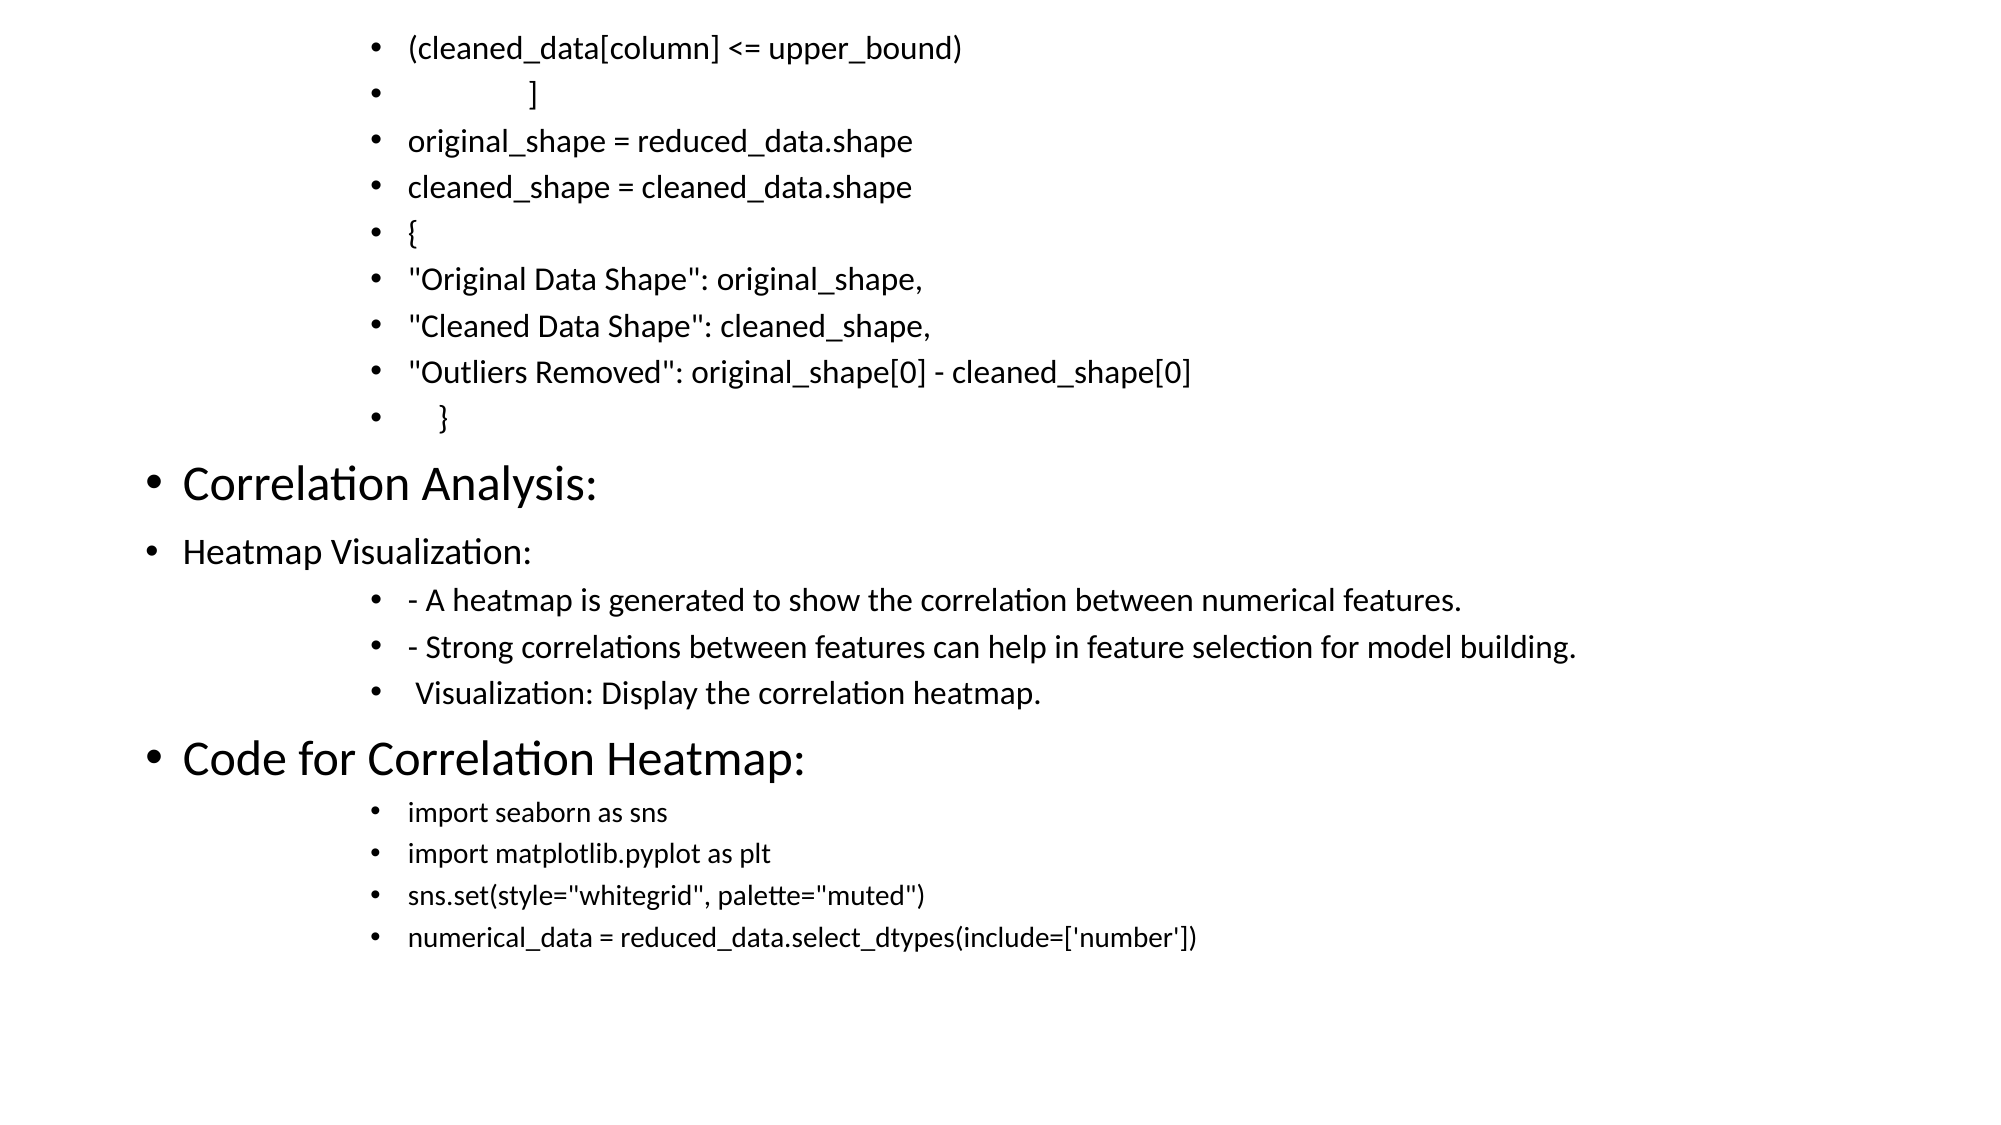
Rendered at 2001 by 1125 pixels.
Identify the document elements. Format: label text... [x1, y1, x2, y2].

list (cleaned_data[column] <= upper_bound) ] original_shape = reduced_data.shape cleaned_shape = cleaned_data.shape { "Original Data Shape": original_shape, "Cleaned Data Shape": cleaned_shape, "Outliers Removed": original_shape[0] - cleaned_shape[0] } Correlation Analysis: Heatmap Visualization: - A heatmap is generated to show the correlation between numerical features. - Strong correlations between features can help in feature selection for model building. Visualization: Display the correlation heatmap. Code for Correlation Heatmap: import seaborn as sns import matplotlib.pyplot as plt sns.set(style="whitegrid", palette="muted") numerical_data = reduced_data.select_dtypes(include=['number']) [130, 23, 1856, 992]
